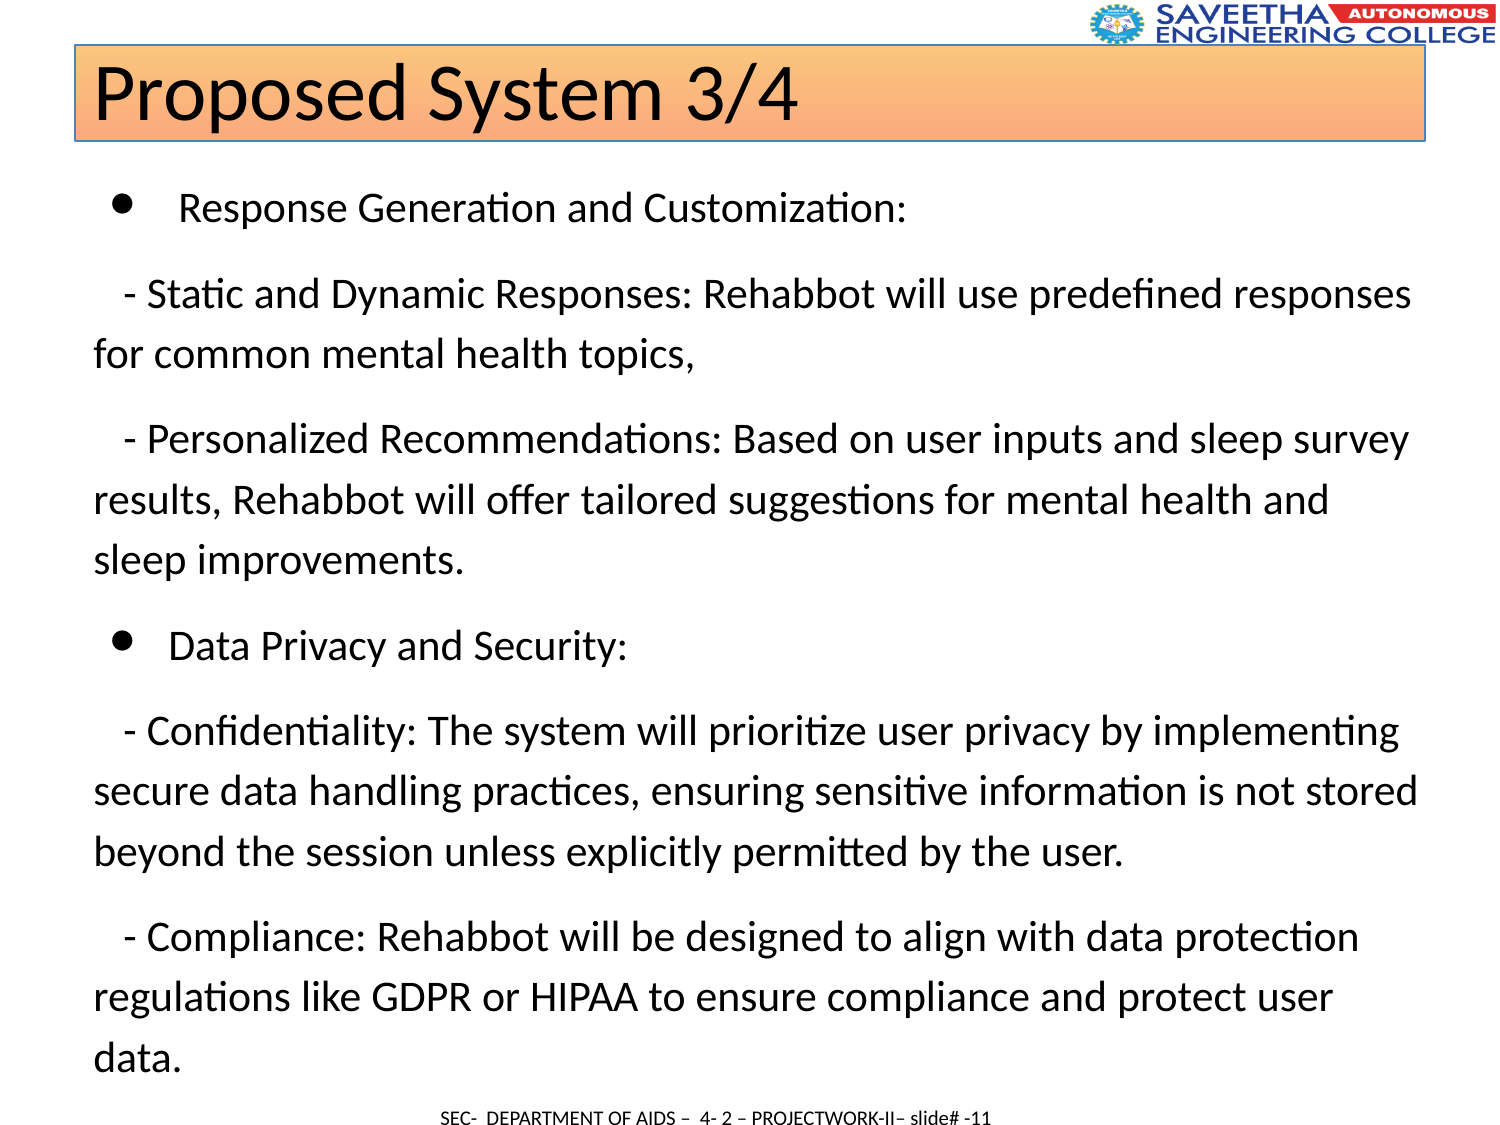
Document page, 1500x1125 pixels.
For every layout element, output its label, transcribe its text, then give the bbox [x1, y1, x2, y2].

picture [1080, 0, 1500, 46]
text_box Response Generation and Customization: - Static and Dynamic Responses: Rehabbot will use predefined responses for common mental health topics, - Personalized Recommendations: Based on user inputs and sleep survey results, Rehabbot will offer tailored suggestions for mental health and sleep improvements. Data Privacy and Security: - Confidentiality: The system will prioritize user privacy by implementing secure data handling practices, ensuring sensitive information is not stored beyond the session unless explicitly permitted by the user. - Compliance: Rehabbot will be designed to align with data protection regulations like GDPR or HIPAA to ensure compliance and protect user data. [78, 156, 1437, 1092]
text_box Proposed System 3/4 [78, 23, 1107, 142]
